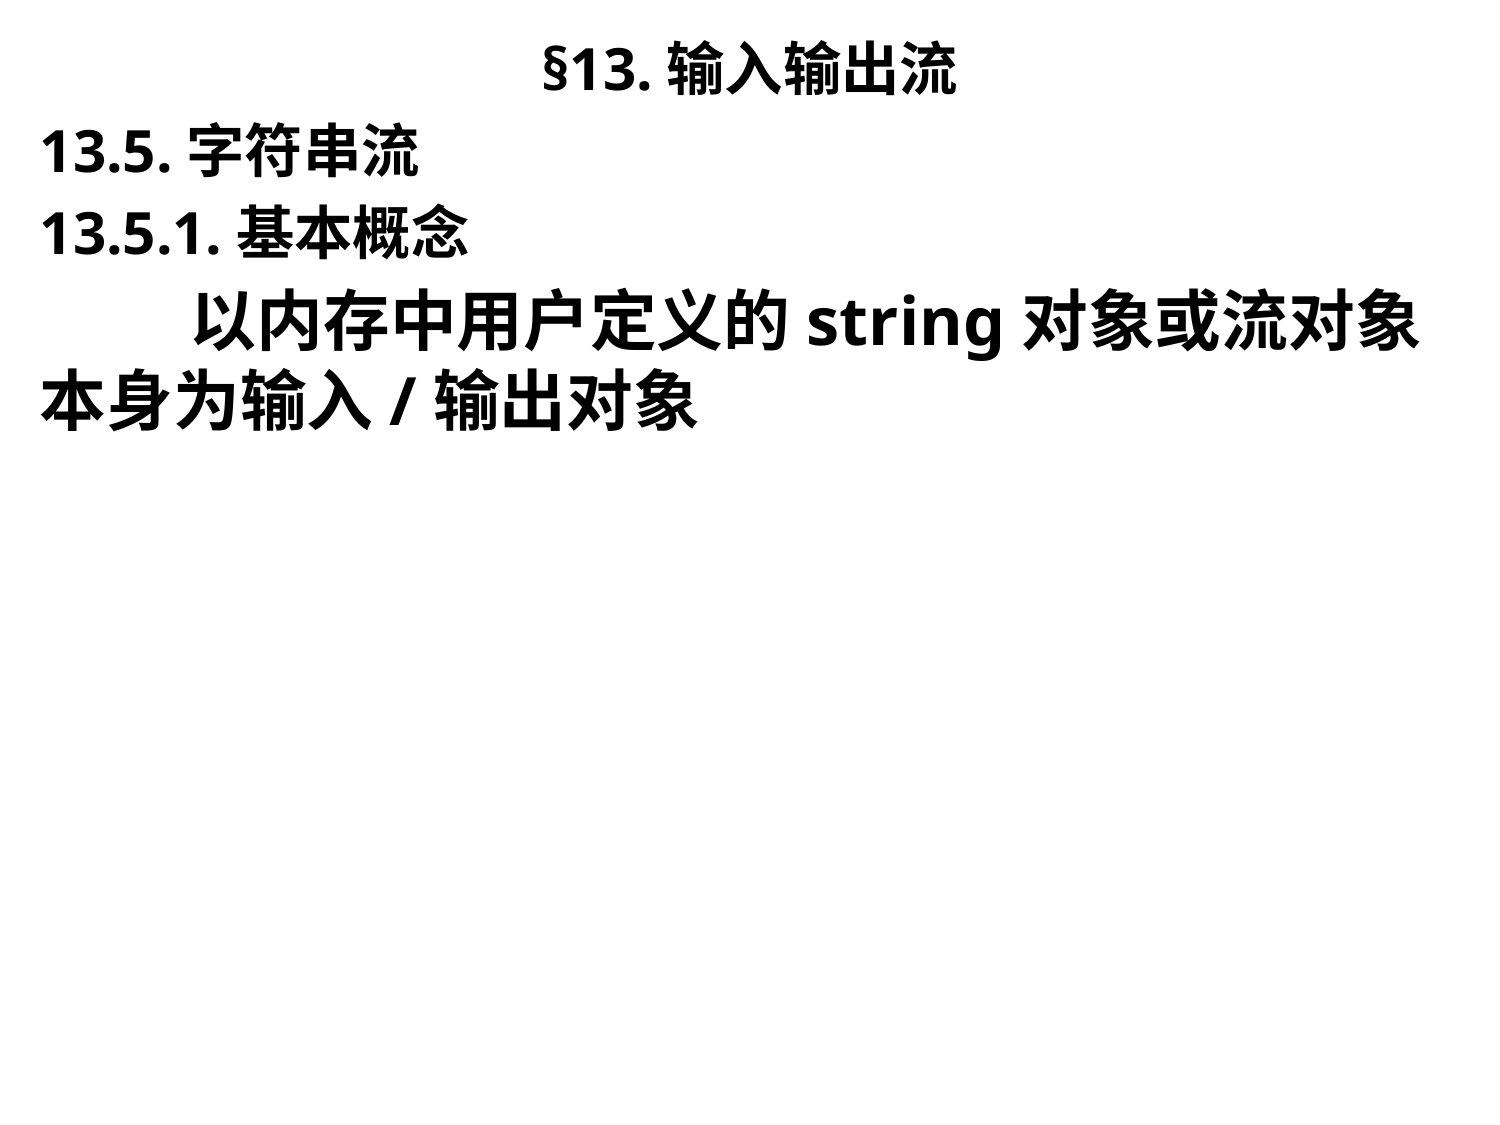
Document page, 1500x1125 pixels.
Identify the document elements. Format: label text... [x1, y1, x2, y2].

subtitle §13.输入输出流 13.5.字符串流 13.5.1.基本概念 以内存中用户定义的string对象或流对象本身为输入/输出对象 [24, 24, 1475, 1100]
